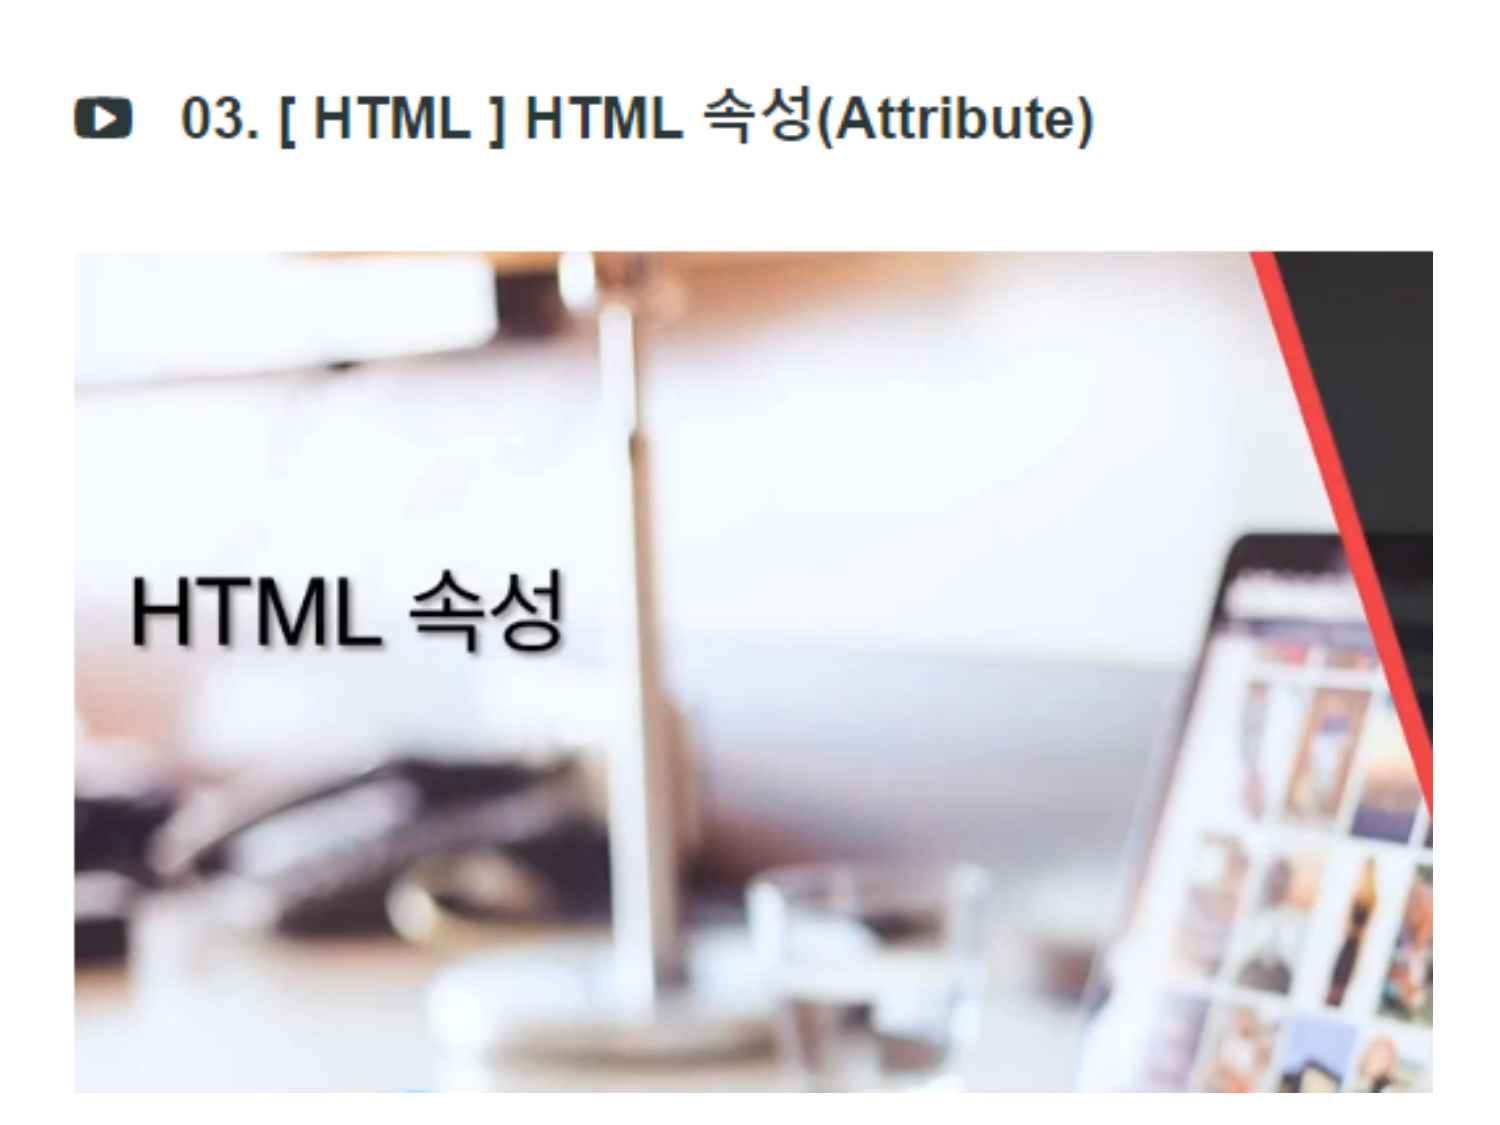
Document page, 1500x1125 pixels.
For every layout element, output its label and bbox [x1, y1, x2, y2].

picture [40, 42, 1434, 1094]
